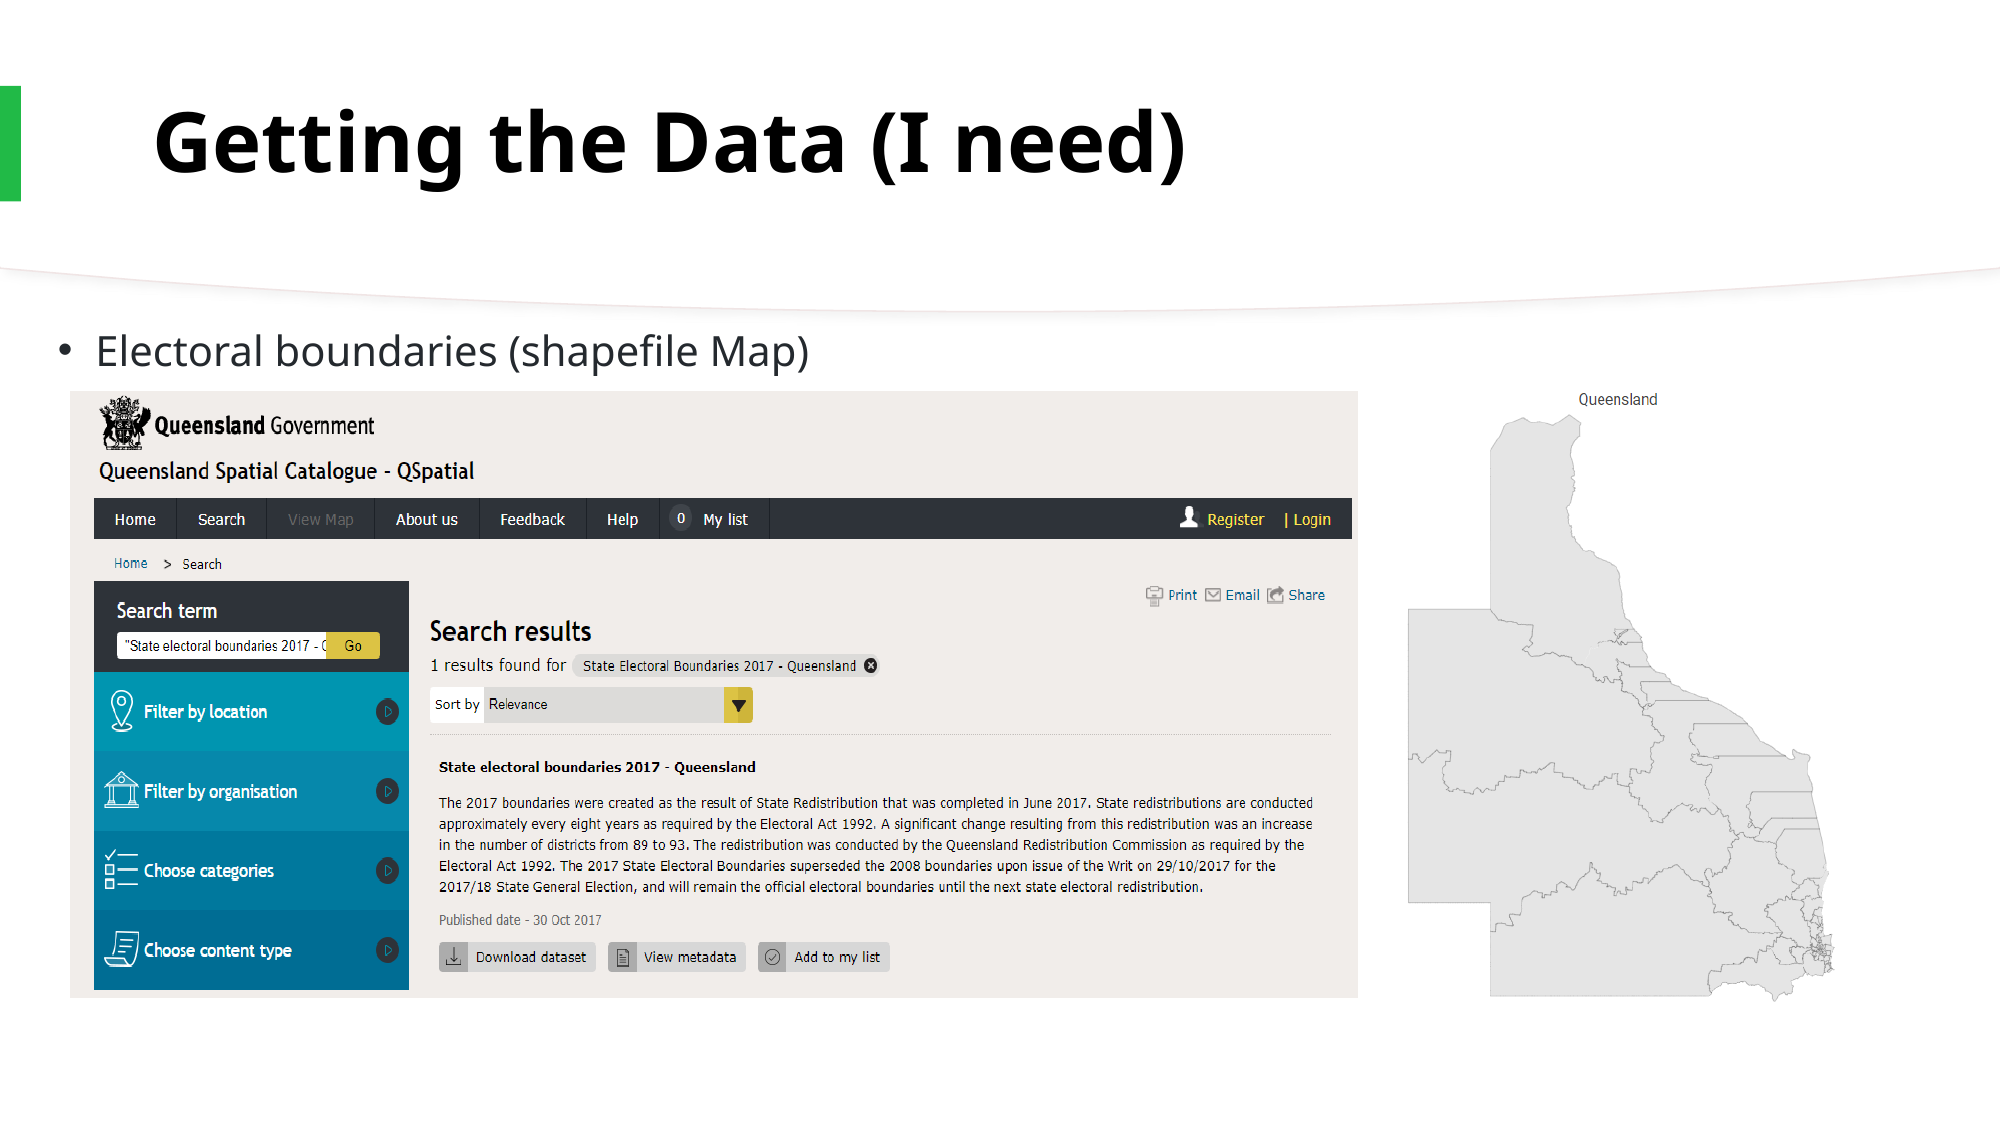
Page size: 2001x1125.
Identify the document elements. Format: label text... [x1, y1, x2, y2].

text_box [0, 270, 2000, 1125]
text_box [0, 85, 22, 202]
picture [1395, 391, 1839, 1012]
title Getting the Data (I need) [137, 41, 1863, 251]
picture [70, 391, 1358, 998]
text_box [0, 0, 2000, 311]
list Electoral boundaries (shapefile Map) [42, 311, 1768, 918]
